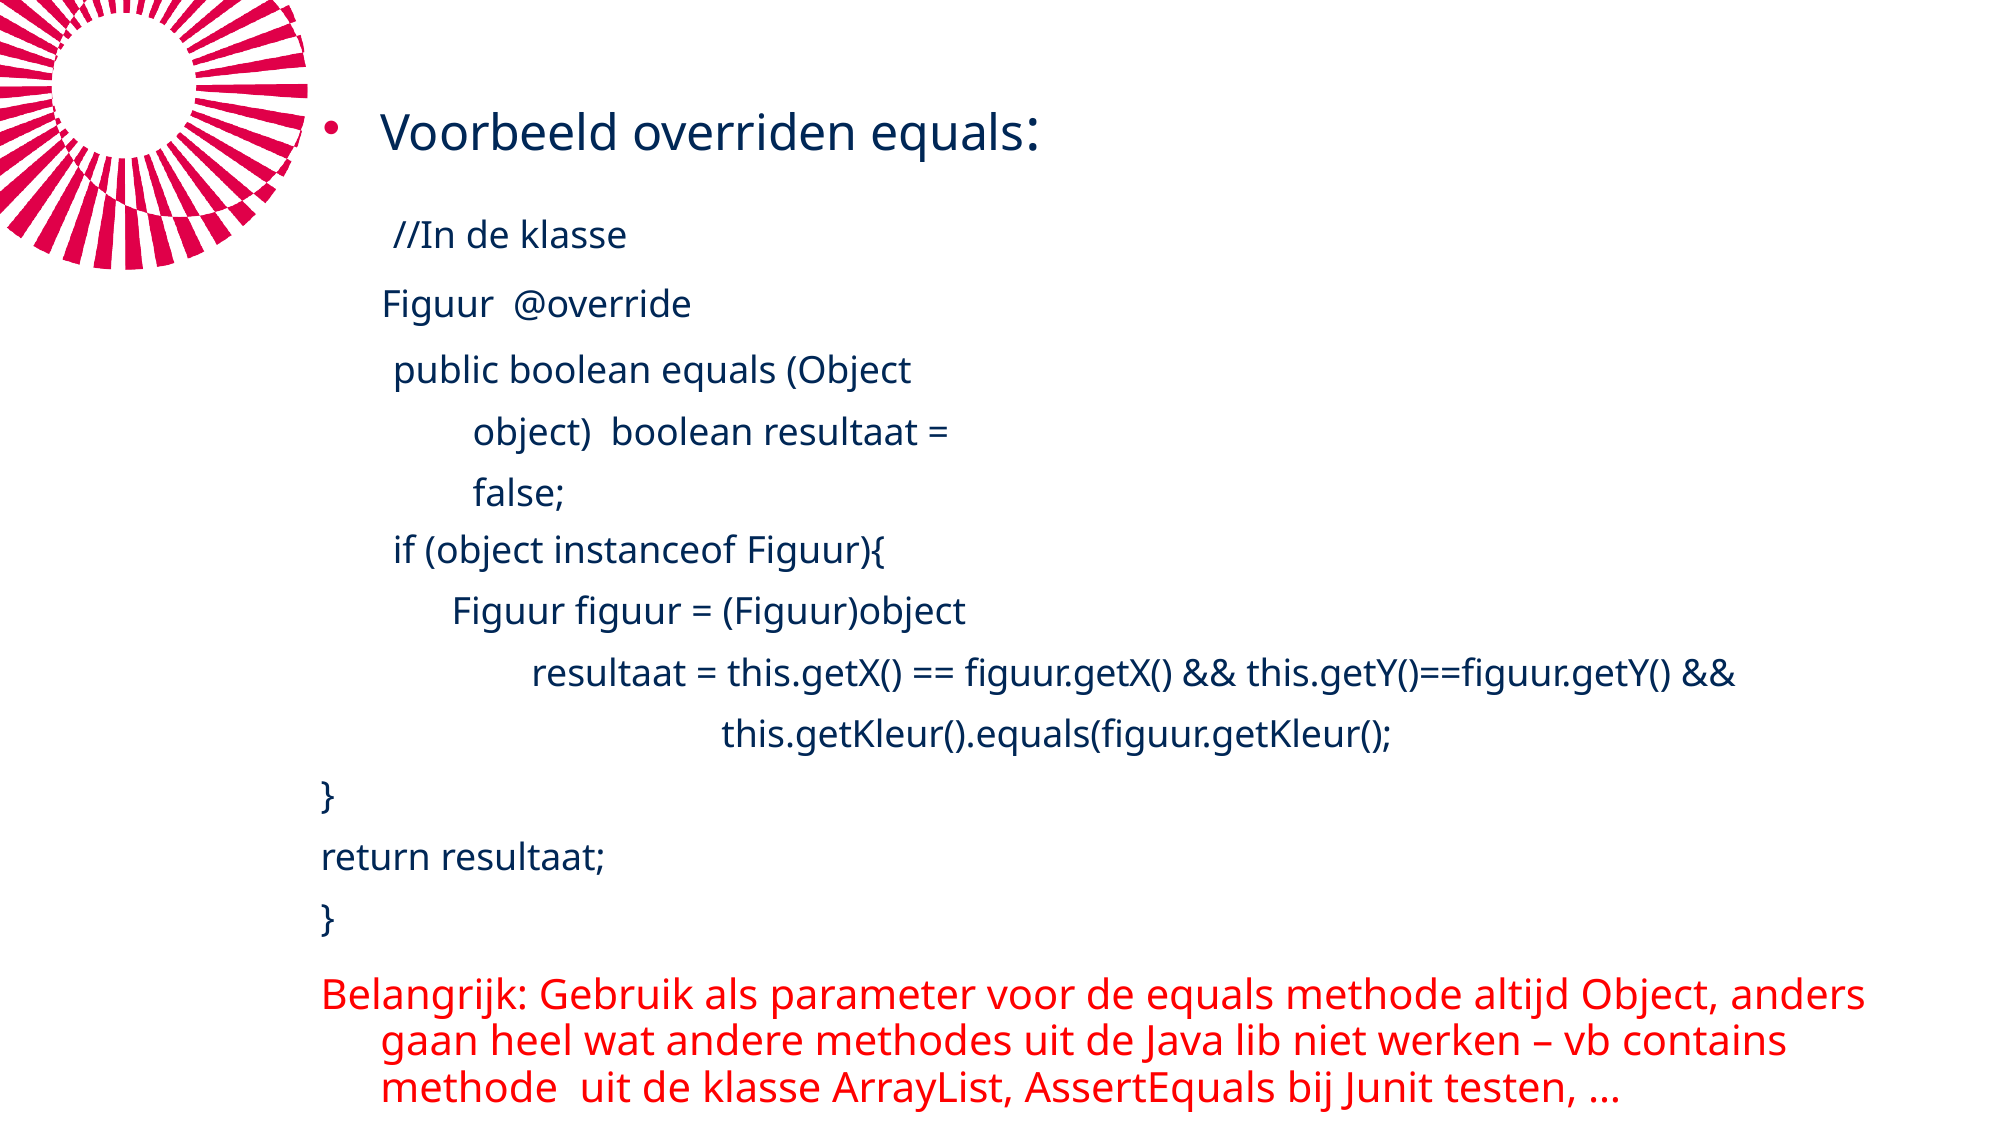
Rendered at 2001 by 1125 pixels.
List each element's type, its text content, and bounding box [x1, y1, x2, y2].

text_box Voorbeeld overriden equals: //In de klasse Figuur @override public boolean equals (Object object) boolean resultaat = false; if (object instanceof Figuur){ Figuur figuur = (Figuur)object resultaat = this.getX() == figuur.getX() && this.getY()==figuur.getY() && this.getKleur().equals(figuur.getKleur(); } return resultaat; } Belangrijk: Gebruik als parameter voor de equals methode altijd Object, anders gaan heel wat andere methodes uit de Java lib niet werken – vb contains methode uit de klasse ArrayList, AssertEquals bij Junit testen, … [320, 90, 1903, 1112]
picture [0, 0, 308, 270]
